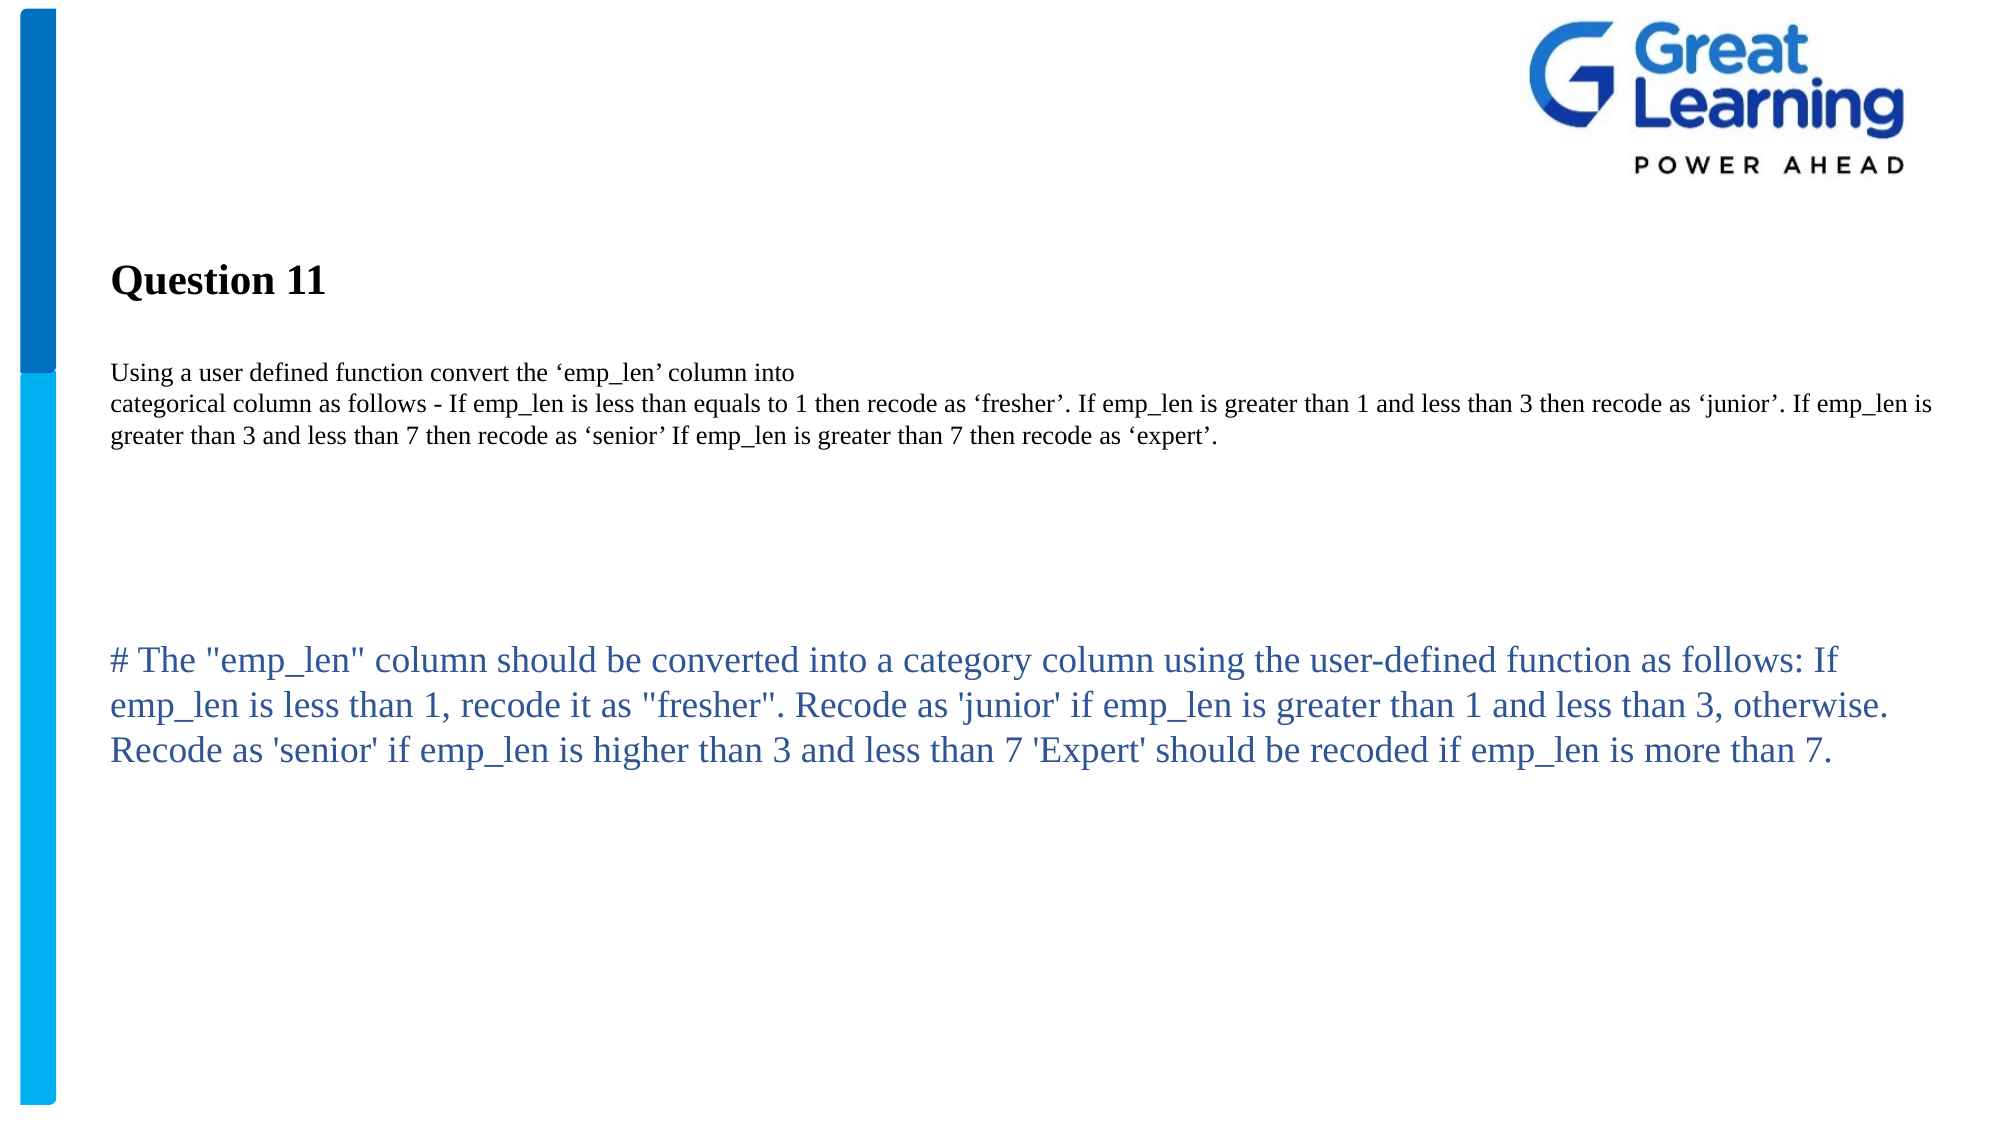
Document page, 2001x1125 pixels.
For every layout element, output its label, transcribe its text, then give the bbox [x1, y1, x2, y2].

text_box [20, 371, 57, 1105]
text_box [20, 8, 57, 374]
title Question 11 Using a user defined function convert the ‘emp_len’ column into categorical column as follows - If emp_len is less than equals to 1 then recode as ‘fresher’. If emp_len is greater than 1 and less than 3 then recode as ‘junior’. If emp_len is greater than 3 and less than 7 then recode as ‘senior’ If emp_len is greater than 7 then recode as ‘expert’. [95, 241, 1958, 460]
text_box # The "emp_len" column should be converted into a category column using the user-defined function as follows: If emp_len is less than 1, recode it as "fresher". Recode as 'junior' if emp_len is greater than 1 and less than 3, otherwise. Recode as 'senior' if emp_len is higher than 3 and less than 7 'Expert' should be recoded if emp_len is more than 7. [95, 627, 1943, 778]
picture [1503, 0, 1933, 191]
